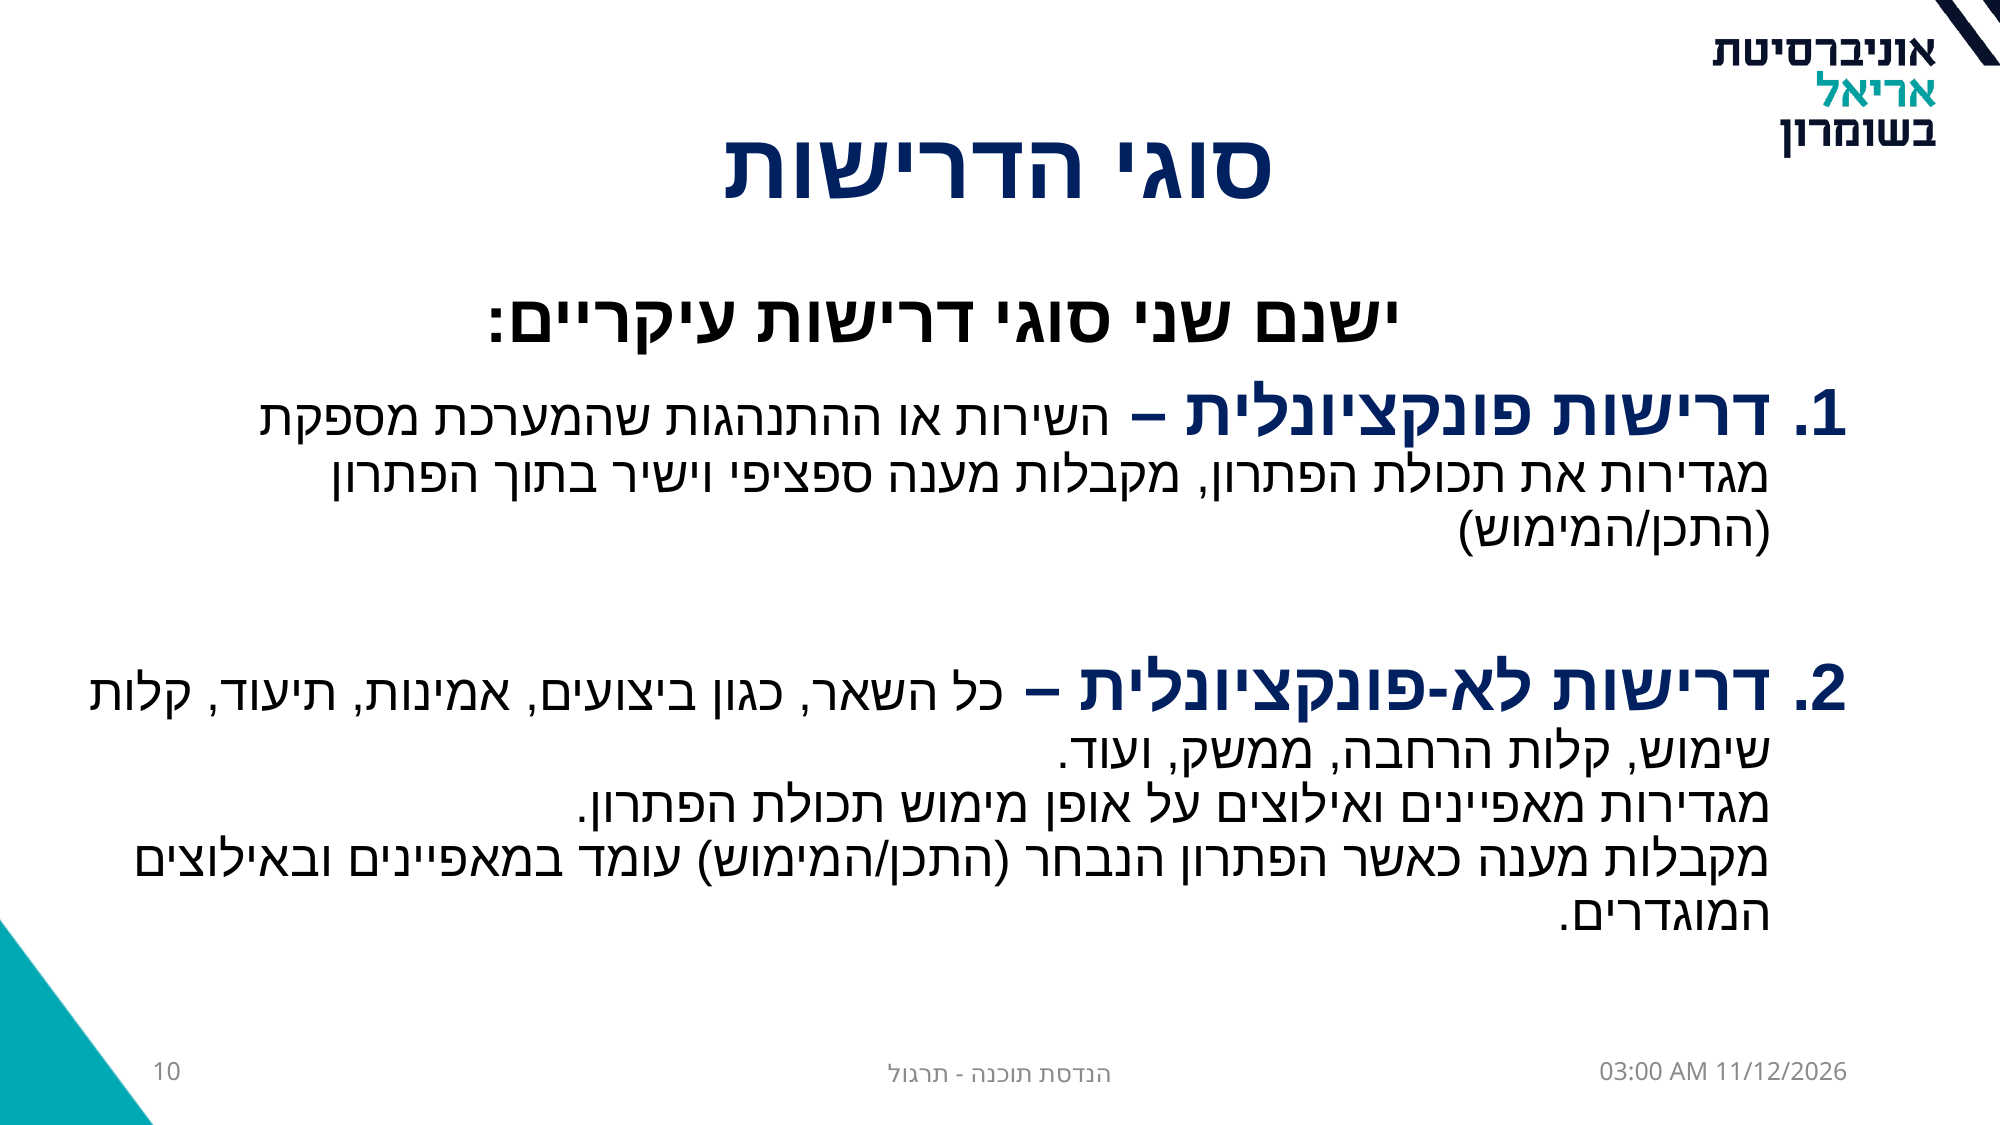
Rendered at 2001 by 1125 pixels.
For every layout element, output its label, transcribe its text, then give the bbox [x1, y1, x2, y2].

slide_number 09 נובמבר 20 [1412, 1042, 1863, 1103]
list ישנם שני סוגי דרישות עיקריים: דרישות פונקציונלית – השירות או ההתנהגות שהמערכת מספקת מגדירות את תכולת הפתרון, מקבלות מענה ספציפי וישיר בתוך הפתרון (התכן/המימוש) דרישות לא-פונקציונלית – כל השאר, כגון ביצועים, אמינות, תיעוד, קלות שימוש, קלות הרחבה, ממשק, ועוד. מגדירות מאפיינים ואילוצים על אופן מימוש תכולת הפתרון. מקבלות מענה כאשר הפתרון הנבחר (התכן/המימוש) עומד במאפיינים ובאילוצים המוגדרים. [26, 277, 1863, 1125]
picture [1708, 0, 2000, 161]
slide_number 10 [173, 1042, 588, 1103]
footer הנדסת תוכנה - תרגול [662, 1042, 1338, 1103]
title סוגי הדרישות [137, 59, 1863, 277]
picture [0, 912, 173, 1125]
